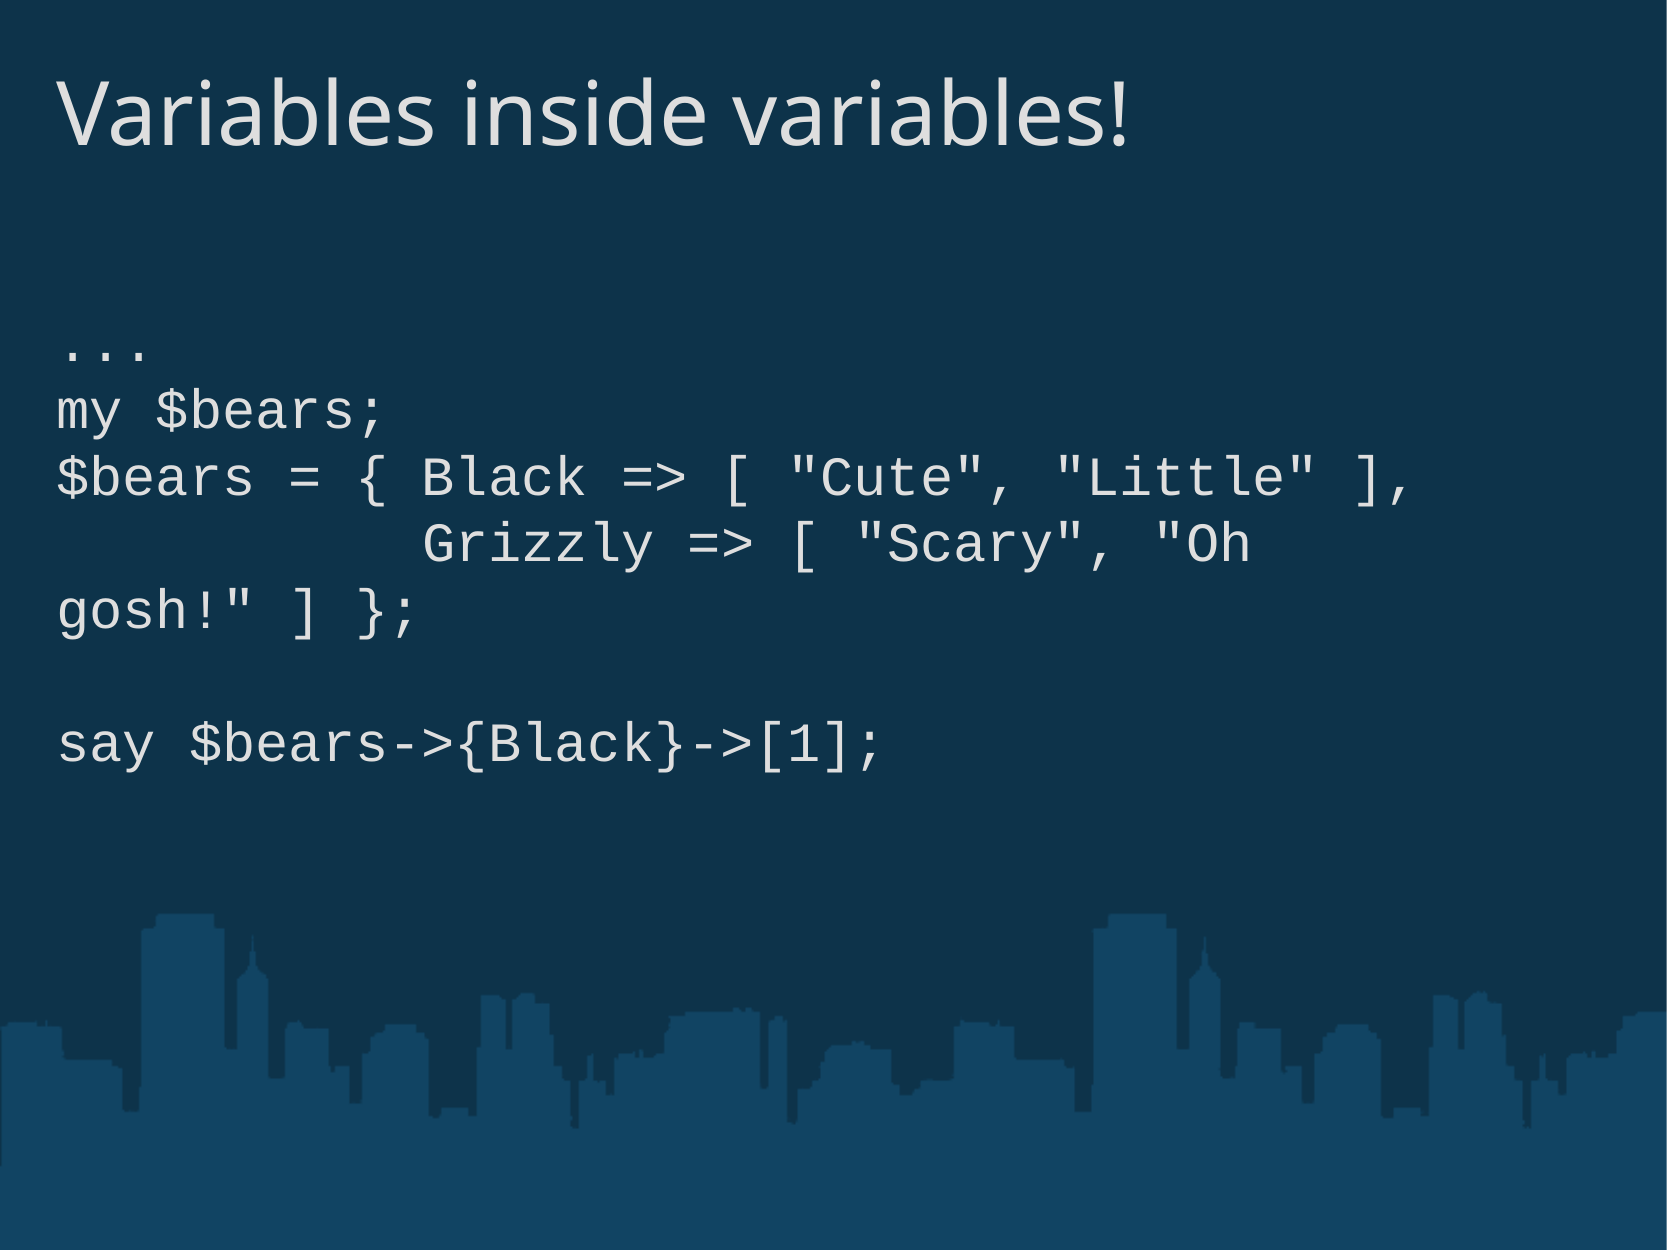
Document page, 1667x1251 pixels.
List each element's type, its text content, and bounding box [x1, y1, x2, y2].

picture [0, 0, 1667, 1250]
title Variables inside variables! [50, 50, 1630, 213]
list ... my $bears; $bears = { Black => [ "Cute", "Little" ], Grizzly => [ "Scary", "Oh gosh!" ] }; say $bears->{Black}->[1]; [50, 300, 1630, 1213]
